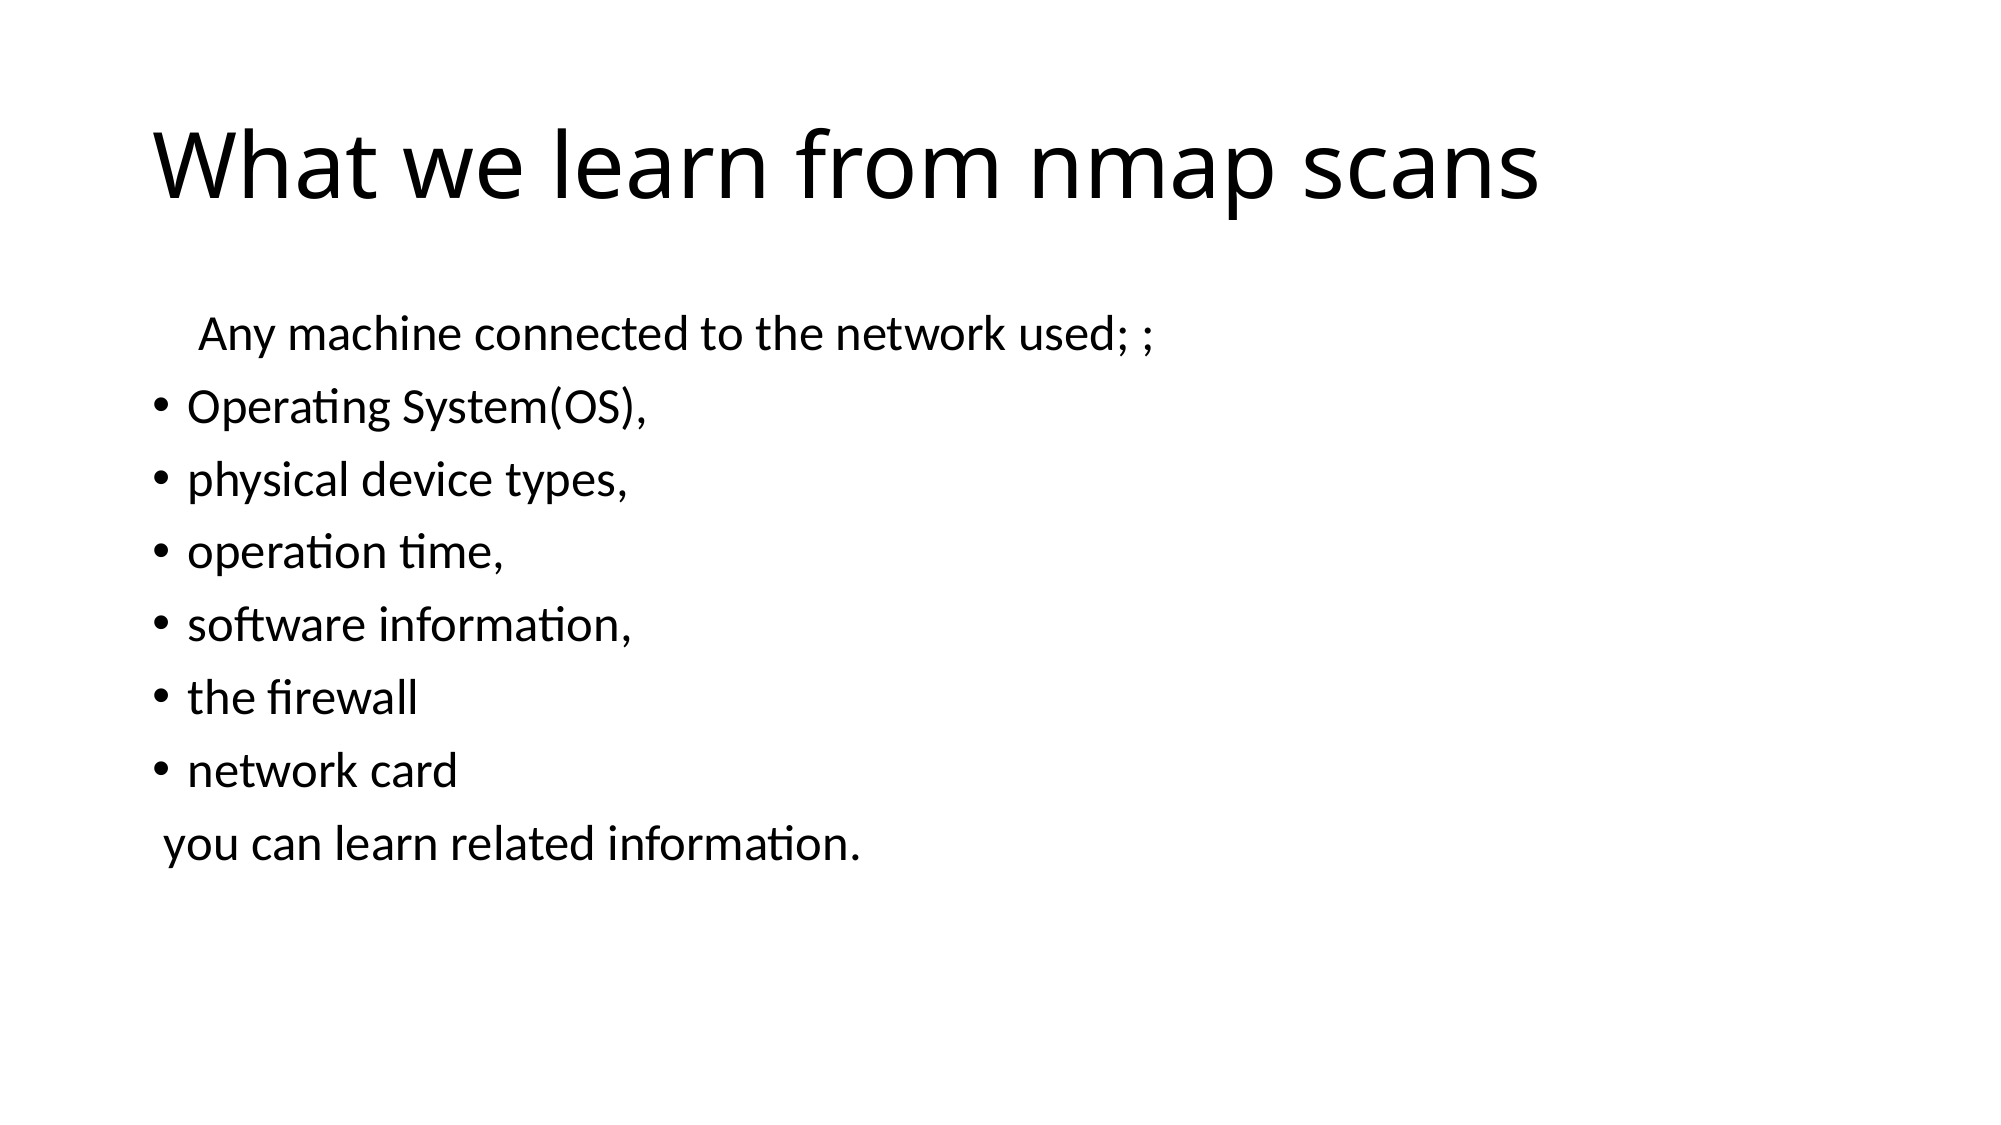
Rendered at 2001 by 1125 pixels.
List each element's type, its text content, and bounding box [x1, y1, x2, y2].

list Any machine connected to the network used; ; Operating System(OS), physical device types, operation time, software information, the firewall network card you can learn related information. [137, 299, 1863, 1014]
title What we learn from nmap scans [137, 59, 1863, 278]
